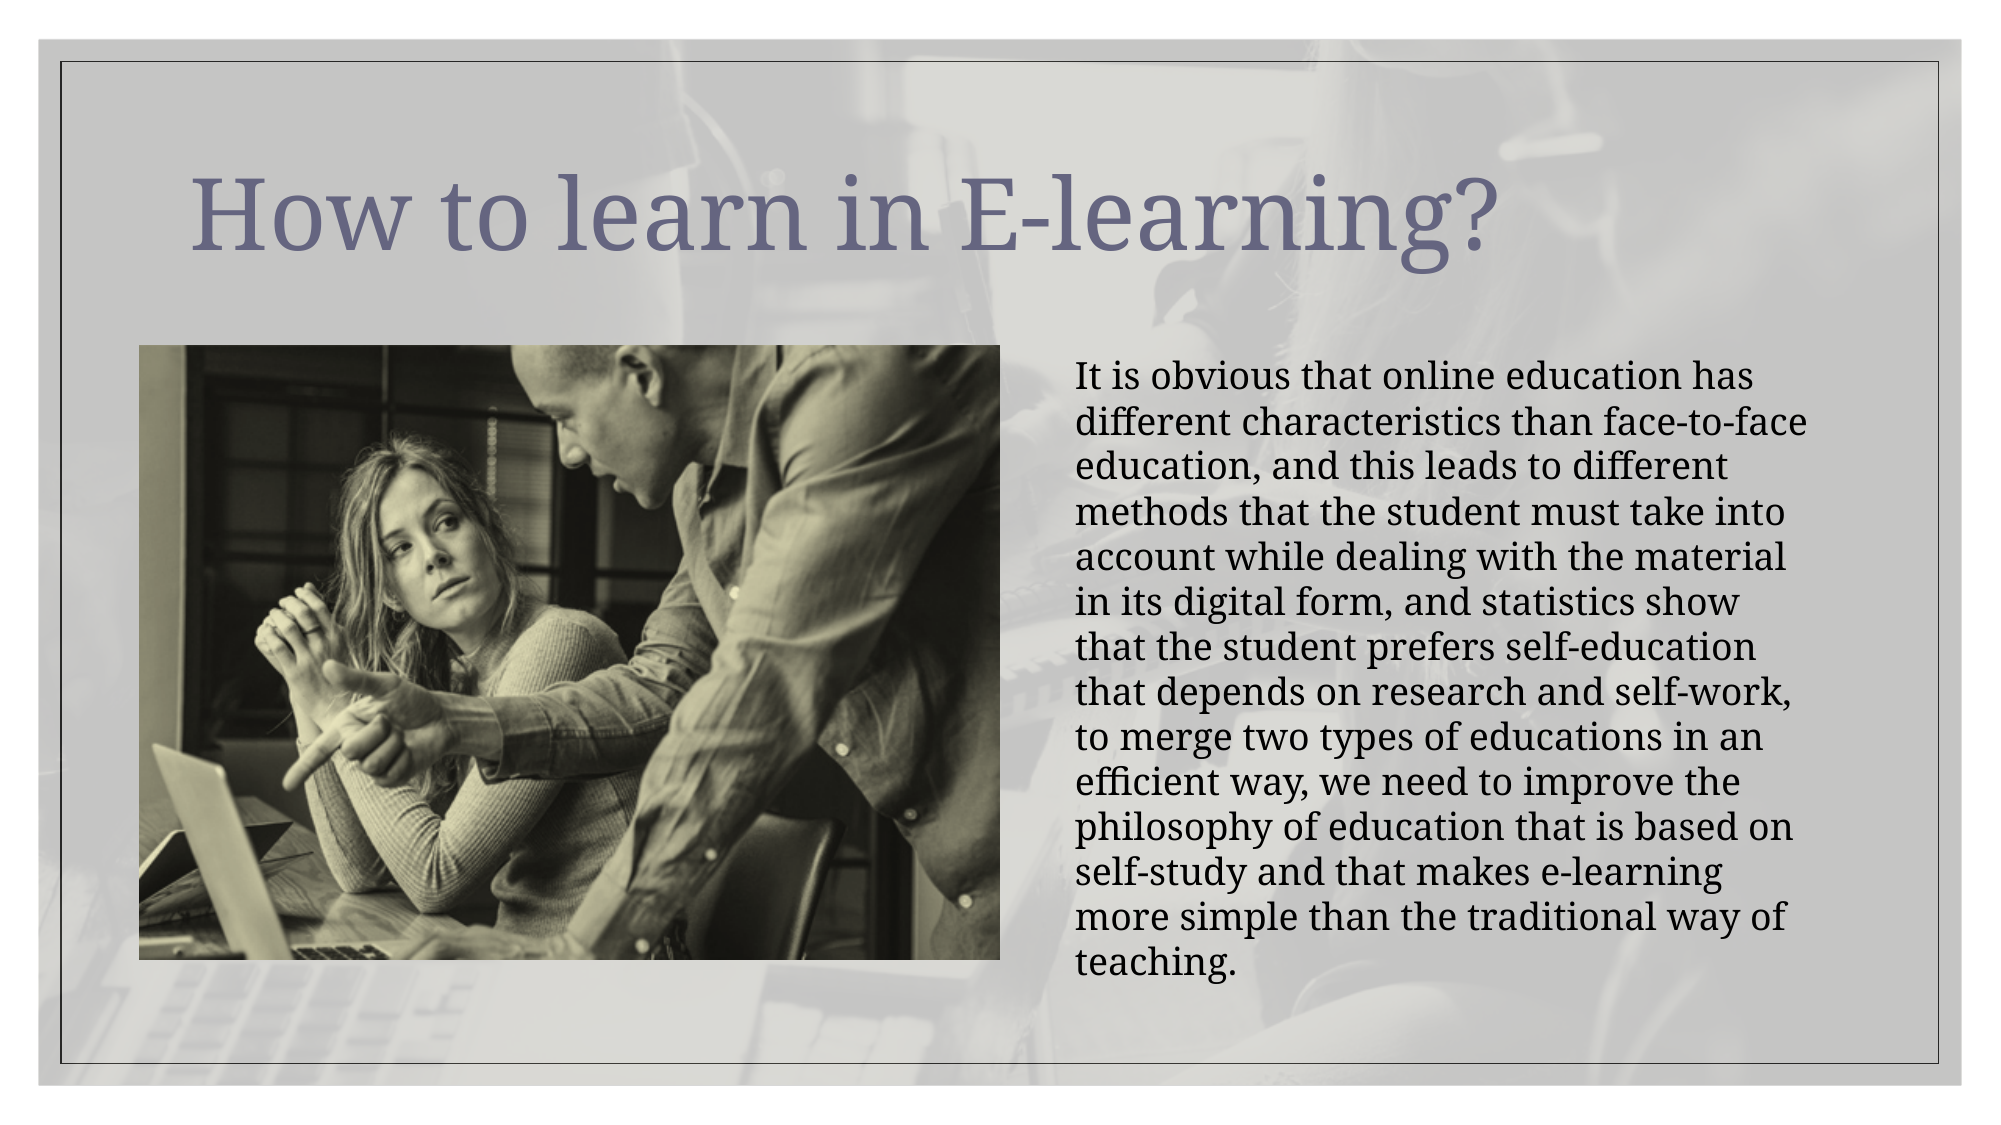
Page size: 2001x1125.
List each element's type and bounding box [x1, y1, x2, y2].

picture [38, 40, 1962, 1085]
